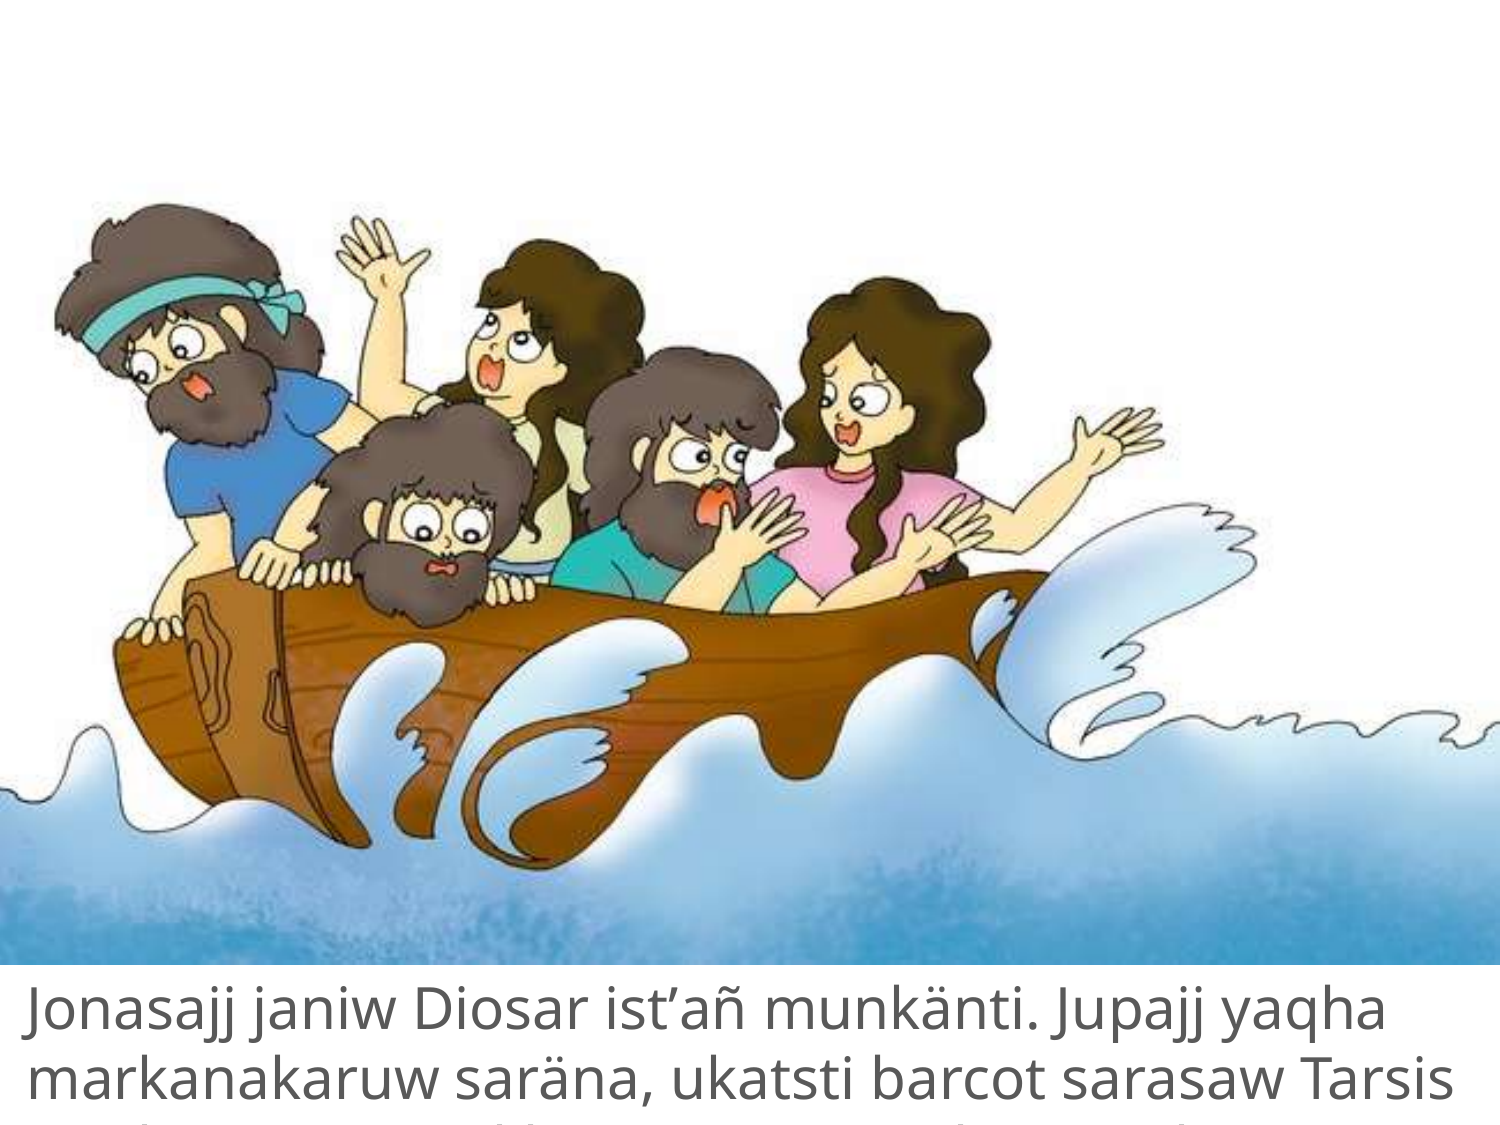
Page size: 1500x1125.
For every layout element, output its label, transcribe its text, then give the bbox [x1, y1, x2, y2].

text_box Jonasajj janiw Diosar istʼañ munkänti. Jupajj yaqha markanakaruw saräna, ukatsti barcot sarasaw Tarsis markar saräna, ukhamat Diosat jaltjjañataki. [11, 973, 1483, 1125]
picture [0, 0, 1500, 965]
